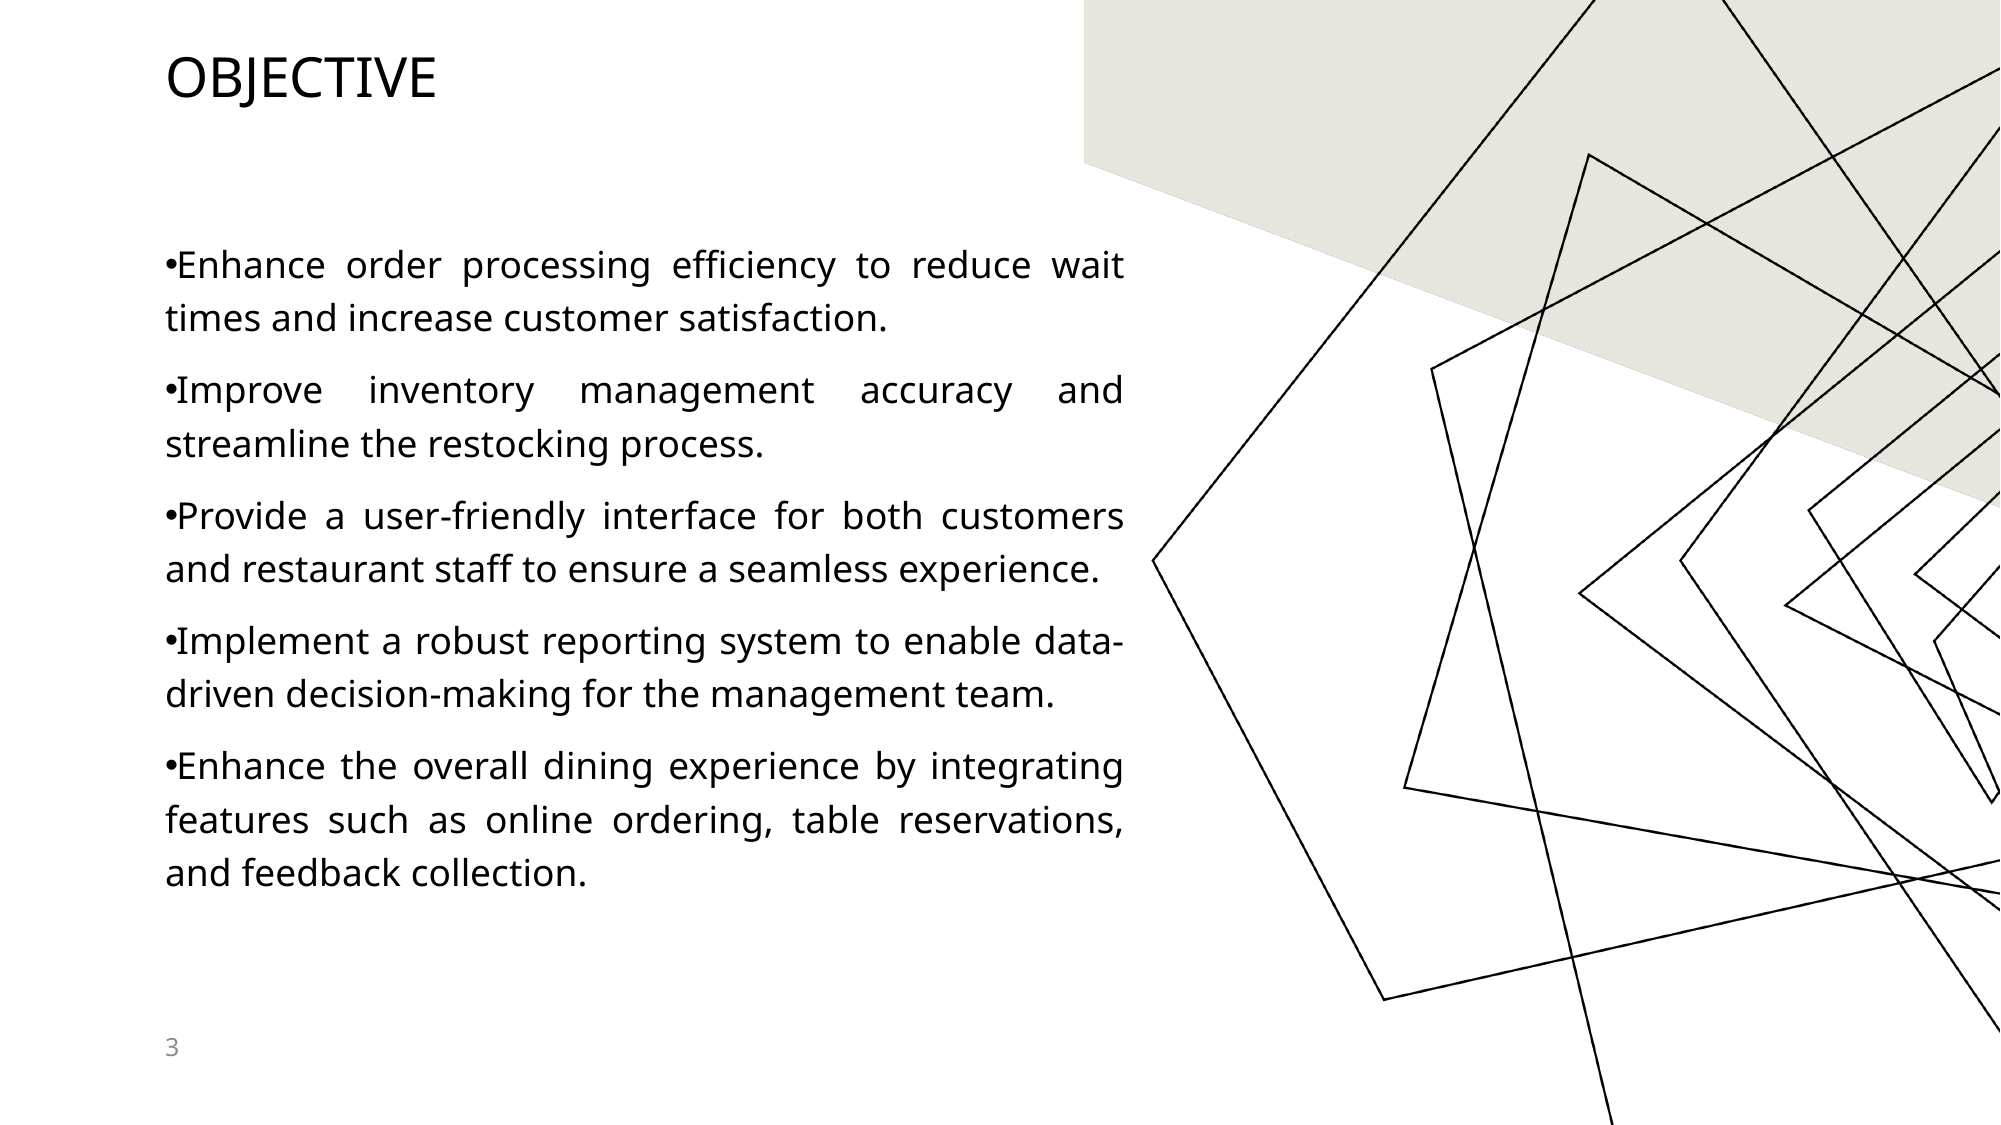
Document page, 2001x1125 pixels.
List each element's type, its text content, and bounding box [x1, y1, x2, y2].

slide_number 3 [150, 1024, 254, 1074]
title Objective [150, 41, 1000, 117]
picture [1083, 0, 2001, 1125]
list Enhance order processing efficiency to reduce wait times and increase customer satisfaction. Improve inventory management accuracy and streamline the restocking process. Provide a user-friendly interface for both customers and restaurant staff to ensure a seamless experience. Implement a robust reporting system to enable data-driven decision-making for the management team. Enhance the overall dining experience by integrating features such as online ordering, table reservations, and feedback collection. [150, 224, 1141, 980]
